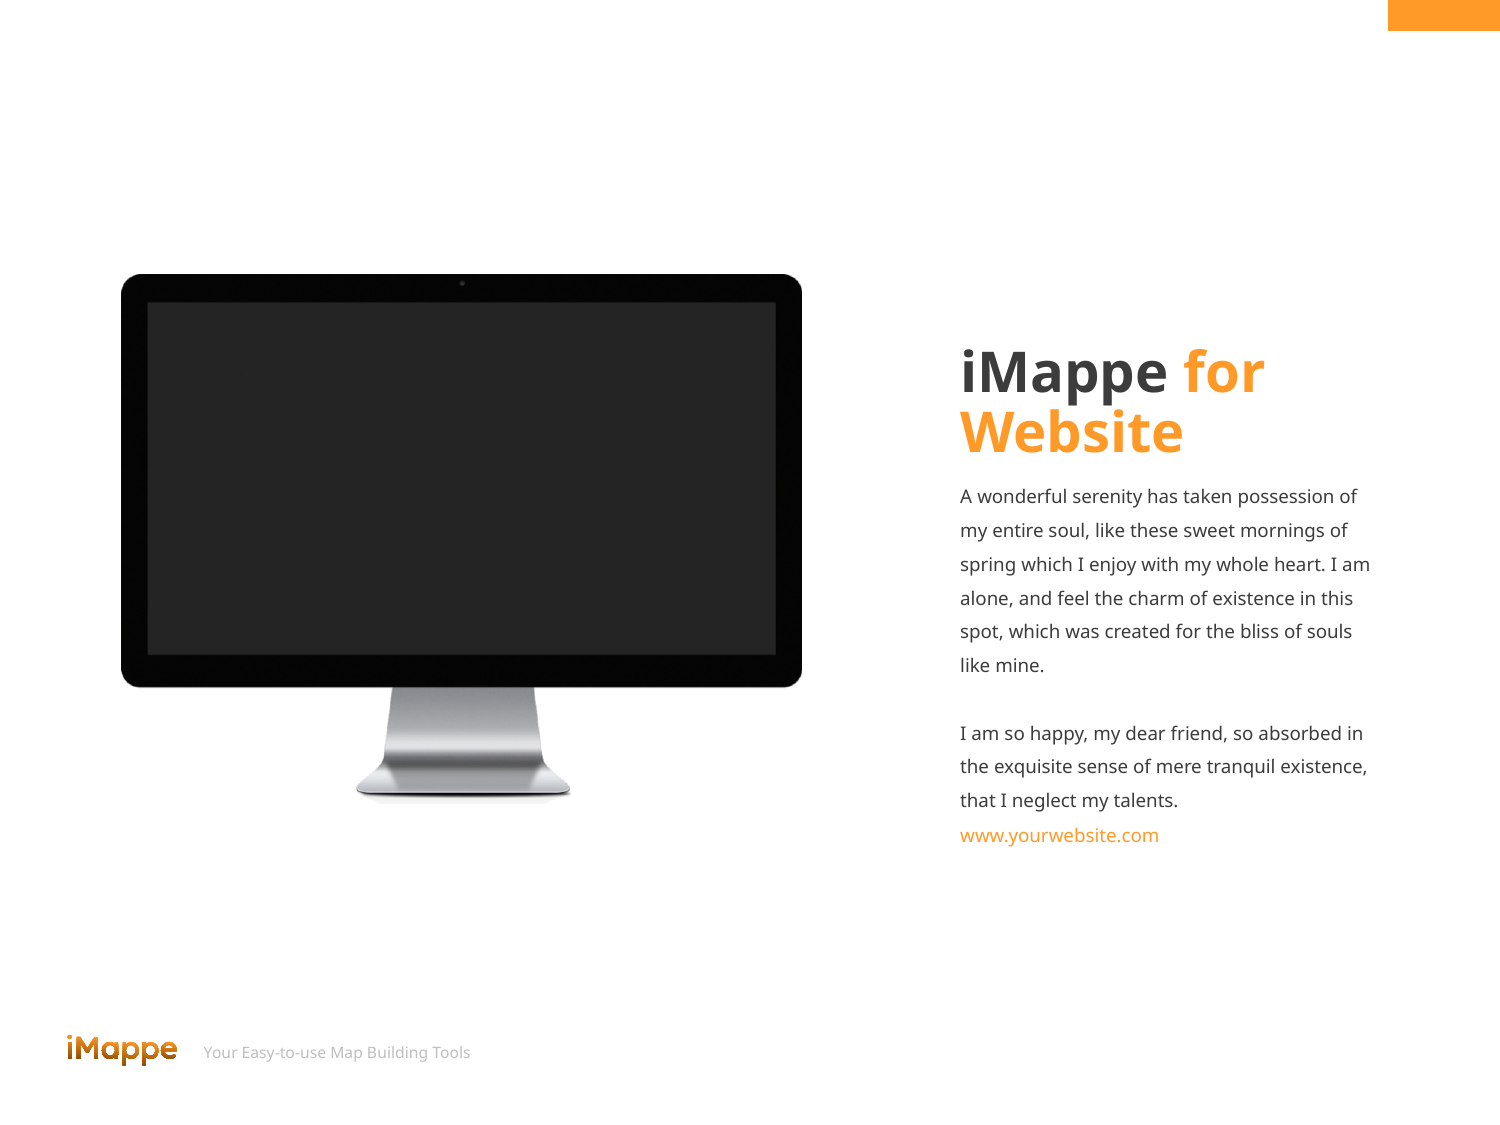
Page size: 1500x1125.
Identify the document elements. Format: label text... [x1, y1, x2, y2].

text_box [67, 1034, 177, 1066]
text_box Your Easy-to-use Map Building Tools [188, 1035, 577, 1070]
text_box www.yourwebsite.com [945, 815, 1338, 854]
picture [121, 274, 802, 804]
text_box [1387, 0, 1500, 31]
title iMappe for Website [945, 306, 1378, 503]
text_box A wonderful serenity has taken possession of my entire soul, like these sweet mornings of spring which I enjoy with my whole heart. I am alone, and feel the charm of existence in this spot, which was created for the bliss of souls like mine. I am so happy, my dear friend, so absorbed in the exquisite sense of mere tranquil existence, that I neglect my talents. [945, 466, 1388, 819]
